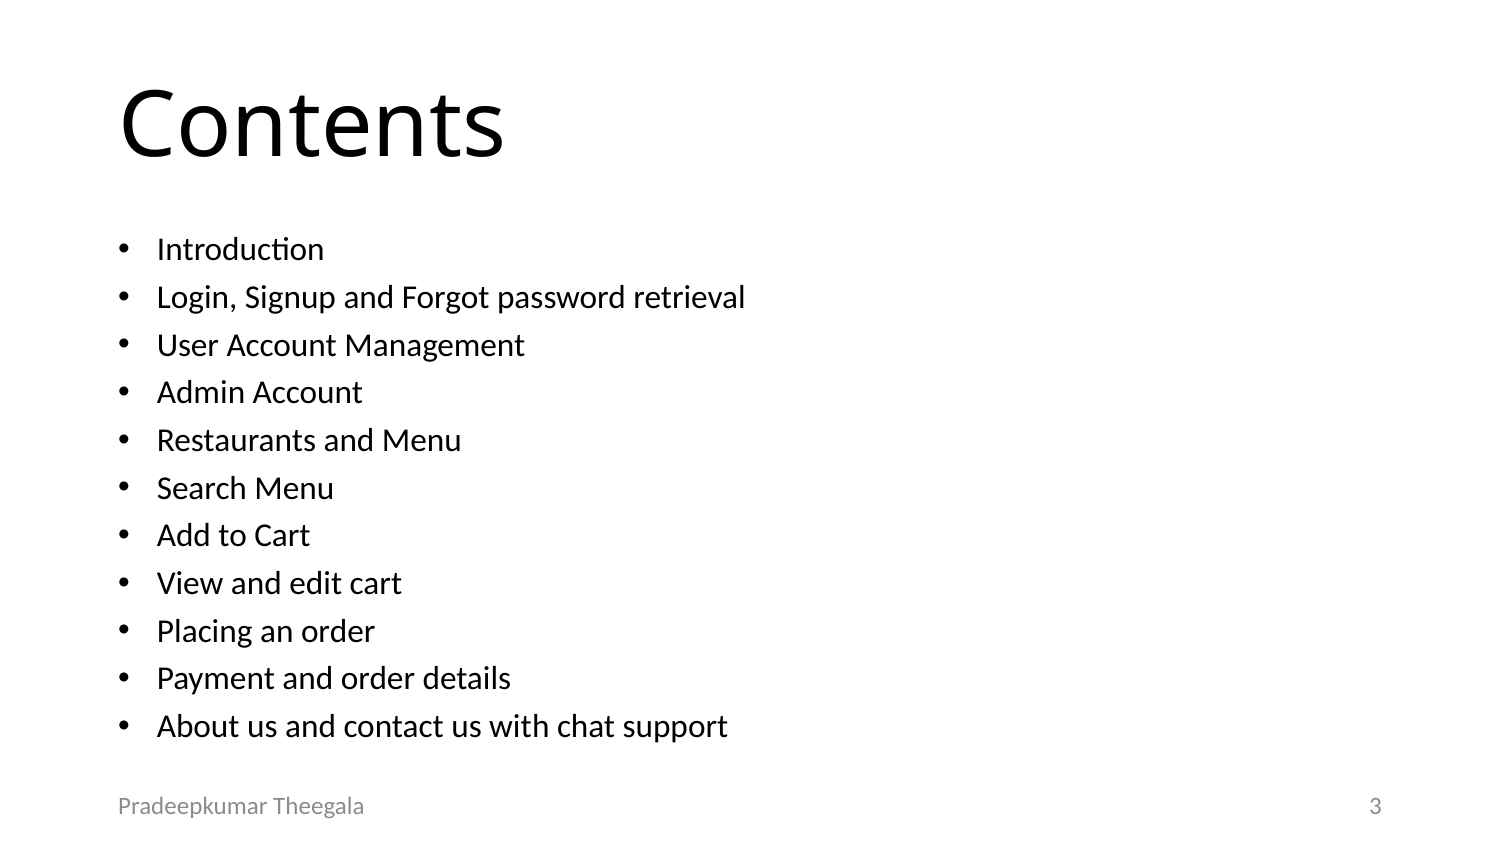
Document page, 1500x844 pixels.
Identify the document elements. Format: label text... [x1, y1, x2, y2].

title Contents [103, 45, 1397, 208]
footer Pradeepkumar Theegala [103, 782, 610, 828]
list Introduction Login, Signup and Forgot password retrieval User Account Management Admin Account Restaurants and Menu Search Menu Add to Cart View and edit cart Placing an order Payment and order details About us and contact us with chat support [103, 224, 1397, 760]
slide_number 3 [1059, 782, 1397, 828]
